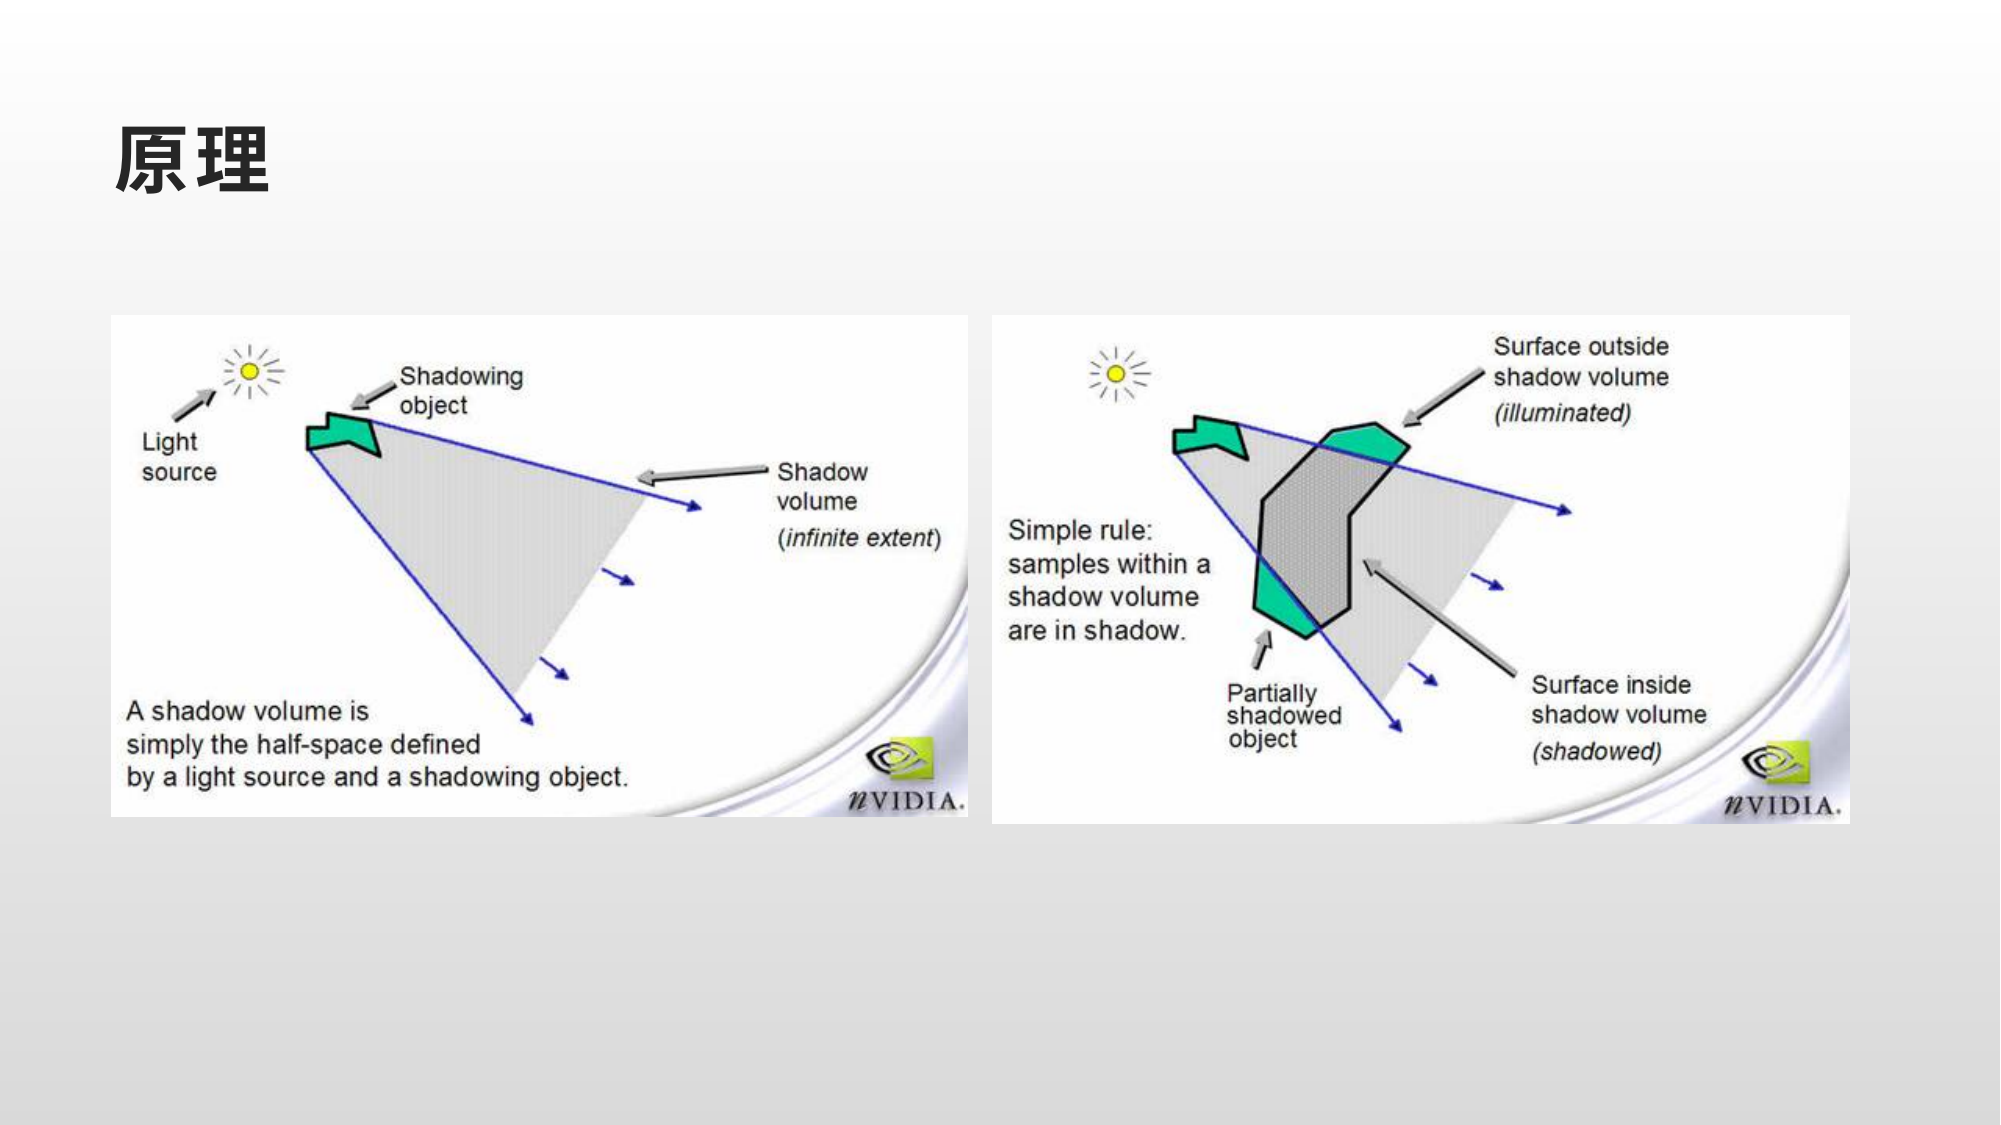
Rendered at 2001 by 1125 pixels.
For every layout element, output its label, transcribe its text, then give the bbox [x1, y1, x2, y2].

title 原理 [99, 99, 1900, 216]
picture [111, 315, 968, 817]
picture [991, 315, 1850, 824]
